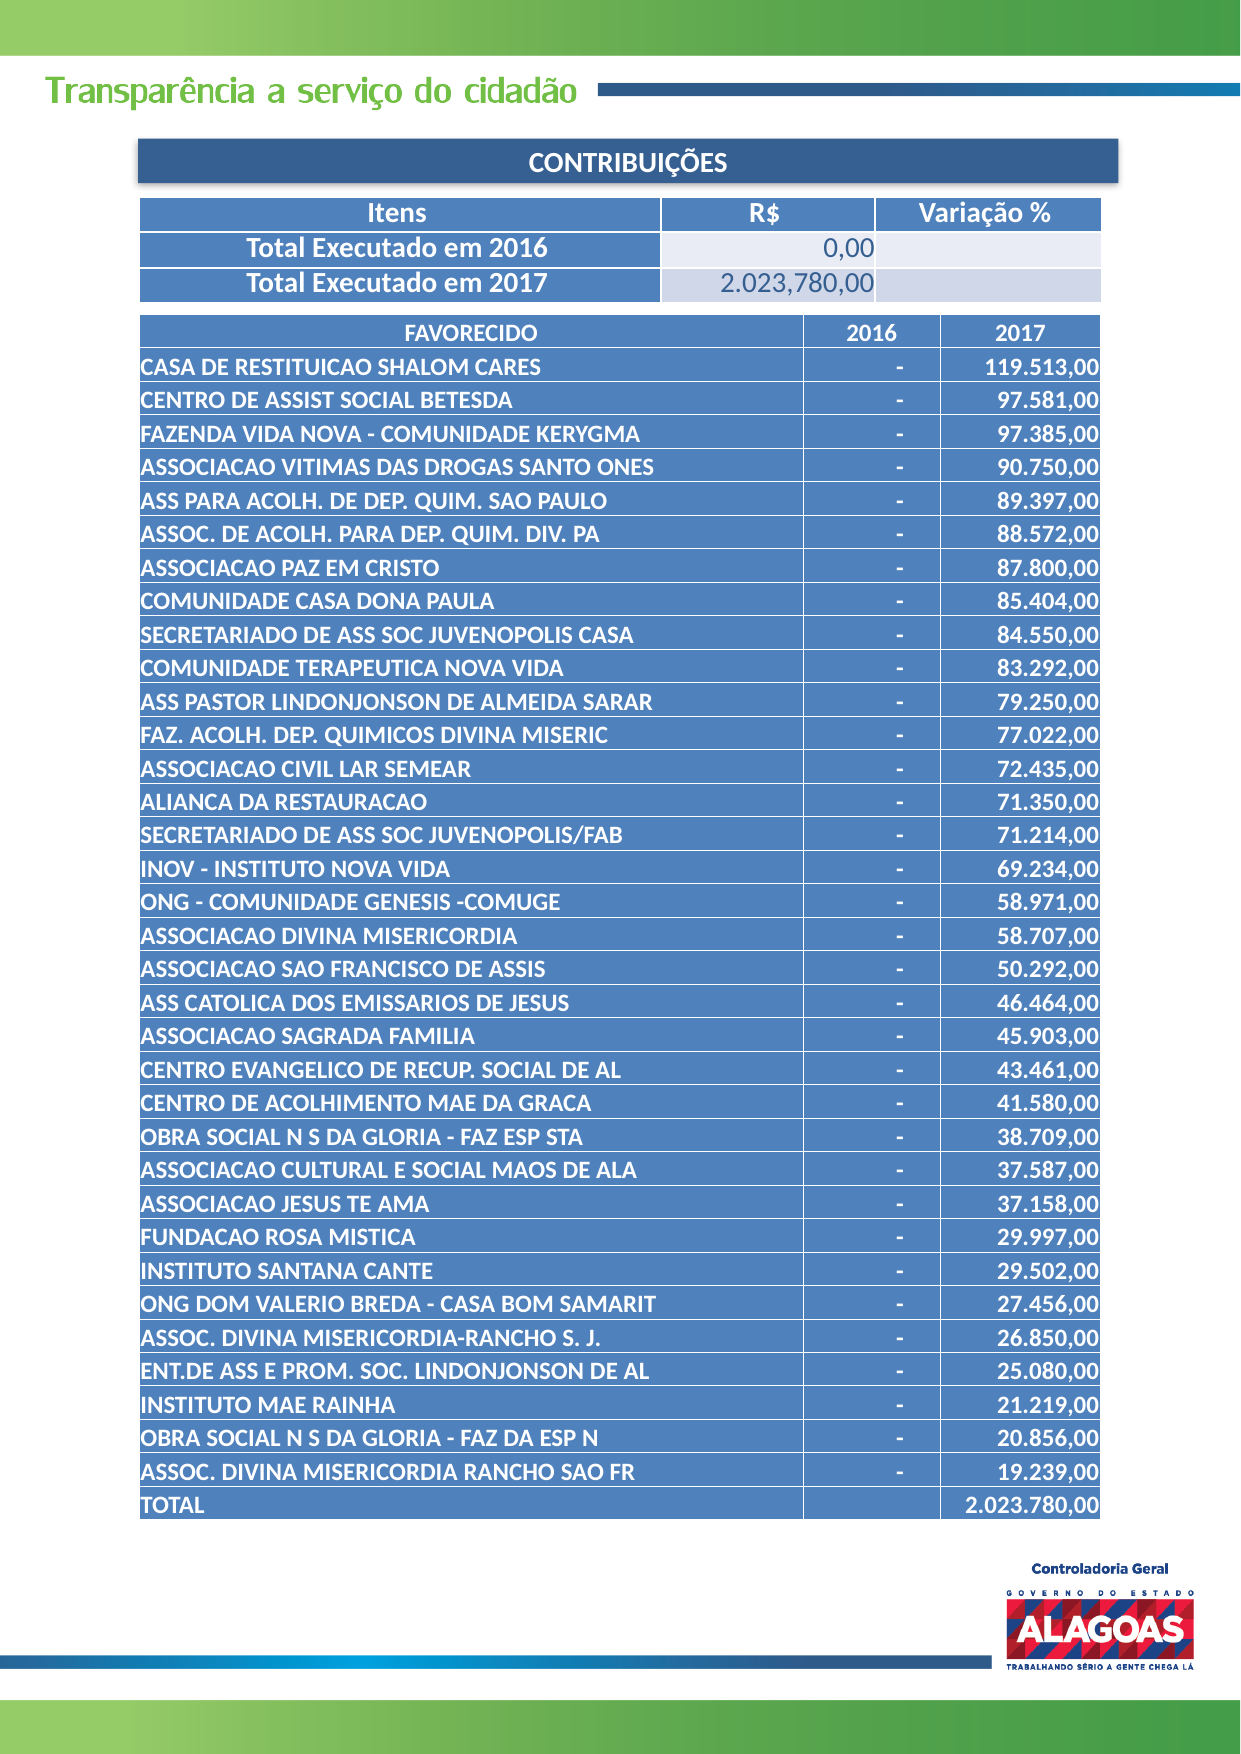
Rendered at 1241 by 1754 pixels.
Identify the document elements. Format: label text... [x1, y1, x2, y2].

table_cell 79.250,00 [941, 683, 1100, 716]
table_header 2016 [804, 315, 940, 347]
table_cell ENT.DE ASS E PROM. SOC. LINDONJONSON DE AL [140, 1353, 803, 1385]
table_cell CENTRO DE ACOLHIMENTO MAE DA GRACA [140, 1085, 803, 1118]
table_cell 88.572,00 [941, 516, 1100, 548]
table_cell [876, 269, 1101, 302]
table_cell - [804, 1253, 940, 1285]
table_cell ASSOC. DIVINA MISERICORDIA RANCHO SAO FR [140, 1453, 803, 1486]
table_cell ONG DOM VALERIO BREDA - CASA BOM SAMARIT [140, 1286, 803, 1319]
table_cell 97.581,00 [941, 382, 1100, 414]
picture [0, 0, 1241, 1754]
table_cell CENTRO EVANGELICO DE RECUP. SOCIAL DE AL [140, 1052, 803, 1084]
table_cell Total Executado em 2017 [140, 269, 660, 302]
table_cell ONG - COMUNIDADE GENESIS -COMUGE [140, 884, 803, 917]
table_cell - [804, 1186, 940, 1218]
table_cell 2.023.780,00 [941, 1487, 1100, 1519]
table_cell 85.404,00 [941, 583, 1100, 615]
table_cell - [804, 918, 940, 950]
table_cell FAZ. ACOLH. DEP. QUIMICOS DIVINA MISERIC [140, 717, 803, 749]
table_cell 71.350,00 [941, 784, 1100, 816]
table_cell - [804, 549, 940, 582]
table_cell 89.397,00 [941, 482, 1100, 515]
table_cell - [804, 784, 940, 816]
table_cell - [804, 817, 940, 850]
table_cell 0,00 [662, 233, 874, 267]
table_cell ASSOCIACAO SAGRADA FAMILIA [140, 1018, 803, 1051]
table_cell INSTITUTO MAE RAINHA [140, 1386, 803, 1419]
table_cell ASS PARA ACOLH. DE DEP. QUIM. SAO PAULO [140, 482, 803, 515]
table_cell - [804, 616, 940, 649]
table_cell COMUNIDADE TERAPEUTICA NOVA VIDA [140, 650, 803, 682]
table_cell 50.292,00 [941, 951, 1100, 984]
table_cell ASS PASTOR LINDONJONSON DE ALMEIDA SARAR [140, 683, 803, 716]
table_cell - [804, 1320, 940, 1352]
table_cell 83.292,00 [941, 650, 1100, 682]
table_cell ASSOC. DE ACOLH. PARA DEP. QUIM. DIV. PA [140, 516, 803, 548]
table_cell INOV - INSTITUTO NOVA VIDA [140, 851, 803, 883]
table_cell FAZENDA VIDA NOVA - COMUNIDADE KERYGMA [140, 415, 803, 448]
table_cell - [804, 1386, 940, 1419]
table_cell - [804, 650, 940, 682]
table_cell ASSOCIACAO VITIMAS DAS DROGAS SANTO ONES [140, 449, 803, 481]
table_cell TOTAL [140, 1487, 803, 1519]
table_cell 45.903,00 [941, 1018, 1100, 1051]
table_cell 20.856,00 [941, 1420, 1100, 1452]
table_cell CASA DE RESTITUICAO SHALOM CARES [140, 348, 803, 381]
table_cell ALIANCA DA RESTAURACAO [140, 784, 803, 816]
table_cell 29.997,00 [941, 1219, 1100, 1252]
table_cell 26.850,00 [941, 1320, 1100, 1352]
table_cell 119.513,00 [941, 348, 1100, 381]
table_cell ASS CATOLICA DOS EMISSARIOS DE JESUS [140, 985, 803, 1017]
table_cell - [804, 750, 940, 783]
table_cell ASSOCIACAO DIVINA MISERICORDIA [140, 918, 803, 950]
table_cell 37.158,00 [941, 1186, 1100, 1218]
table_cell OBRA SOCIAL N S DA GLORIA - FAZ DA ESP N [140, 1420, 803, 1452]
table_cell ASSOCIACAO CULTURAL E SOCIAL MAOS DE ALA [140, 1152, 803, 1185]
table_cell [876, 233, 1101, 267]
table_cell 25.080,00 [941, 1353, 1100, 1385]
table_cell - [804, 1453, 940, 1486]
table_cell 43.461,00 [941, 1052, 1100, 1084]
table_header Variação % [876, 198, 1101, 231]
table_cell - [804, 1052, 940, 1084]
table_cell 46.464,00 [941, 985, 1100, 1017]
text_box CONTRIBUIÇÕES [136, 137, 1121, 185]
table_cell - [804, 985, 940, 1017]
table_cell 19.239,00 [941, 1453, 1100, 1486]
table_cell OBRA SOCIAL N S DA GLORIA - FAZ ESP STA [140, 1119, 803, 1151]
table_cell ASSOCIACAO PAZ EM CRISTO [140, 549, 803, 582]
table_header 2017 [941, 315, 1100, 347]
table_cell 21.219,00 [941, 1386, 1100, 1419]
table_cell - [804, 583, 940, 615]
table_cell 37.587,00 [941, 1152, 1100, 1185]
table_cell ASSOCIACAO SAO FRANCISCO DE ASSIS [140, 951, 803, 984]
table_cell - [804, 1152, 940, 1185]
table_cell - [804, 1018, 940, 1051]
table_header Itens [140, 198, 660, 231]
table_cell SECRETARIADO DE ASS SOC JUVENOPOLIS/FAB [140, 817, 803, 850]
table_cell SECRETARIADO DE ASS SOC JUVENOPOLIS CASA [140, 616, 803, 649]
table_cell - [804, 1420, 940, 1452]
table_cell - [804, 851, 940, 883]
table_cell - [804, 1119, 940, 1151]
table_cell - [804, 951, 940, 984]
table_cell - [804, 1286, 940, 1319]
table_cell 69.234,00 [941, 851, 1100, 883]
table_cell CENTRO DE ASSIST SOCIAL BETESDA [140, 382, 803, 414]
table_cell - [804, 348, 940, 381]
table_cell - [804, 717, 940, 749]
table_cell ASSOC. DIVINA MISERICORDIA-RANCHO S. J. [140, 1320, 803, 1352]
table_cell COMUNIDADE CASA DONA PAULA [140, 583, 803, 615]
table_cell 58.707,00 [941, 918, 1100, 950]
table_cell - [804, 516, 940, 548]
table_cell - [804, 683, 940, 716]
table_cell 84.550,00 [941, 616, 1100, 649]
table_cell ASSOCIACAO JESUS TE AMA [140, 1186, 803, 1218]
table_cell Total Executado em 2016 [140, 233, 660, 267]
table_cell [804, 1487, 940, 1519]
table_header R$ [662, 198, 874, 231]
table_cell 72.435,00 [941, 750, 1100, 783]
table_cell INSTITUTO SANTANA CANTE [140, 1253, 803, 1285]
table_cell 27.456,00 [941, 1286, 1100, 1319]
table_cell 41.580,00 [941, 1085, 1100, 1118]
table_cell 38.709,00 [941, 1119, 1100, 1151]
table_cell - [804, 482, 940, 515]
table_cell - [804, 449, 940, 481]
table_cell FUNDACAO ROSA MISTICA [140, 1219, 803, 1252]
table_cell 58.971,00 [941, 884, 1100, 917]
text_box [57, 134, 163, 195]
table_cell - [804, 884, 940, 917]
table_cell 87.800,00 [941, 549, 1100, 582]
table_cell 29.502,00 [941, 1253, 1100, 1285]
table_cell 97.385,00 [941, 415, 1100, 448]
table_cell ASSOCIACAO CIVIL LAR SEMEAR [140, 750, 803, 783]
table_cell 71.214,00 [941, 817, 1100, 850]
table_cell - [804, 1353, 940, 1385]
table_cell - [804, 415, 940, 448]
table_cell 2.023,780,00 [662, 269, 874, 302]
table_header FAVORECIDO [140, 315, 803, 347]
table_cell 90.750,00 [941, 449, 1100, 481]
table_cell 77.022,00 [941, 717, 1100, 749]
table_cell - [804, 382, 940, 414]
table_cell - [804, 1085, 940, 1118]
table_cell - [804, 1219, 940, 1252]
